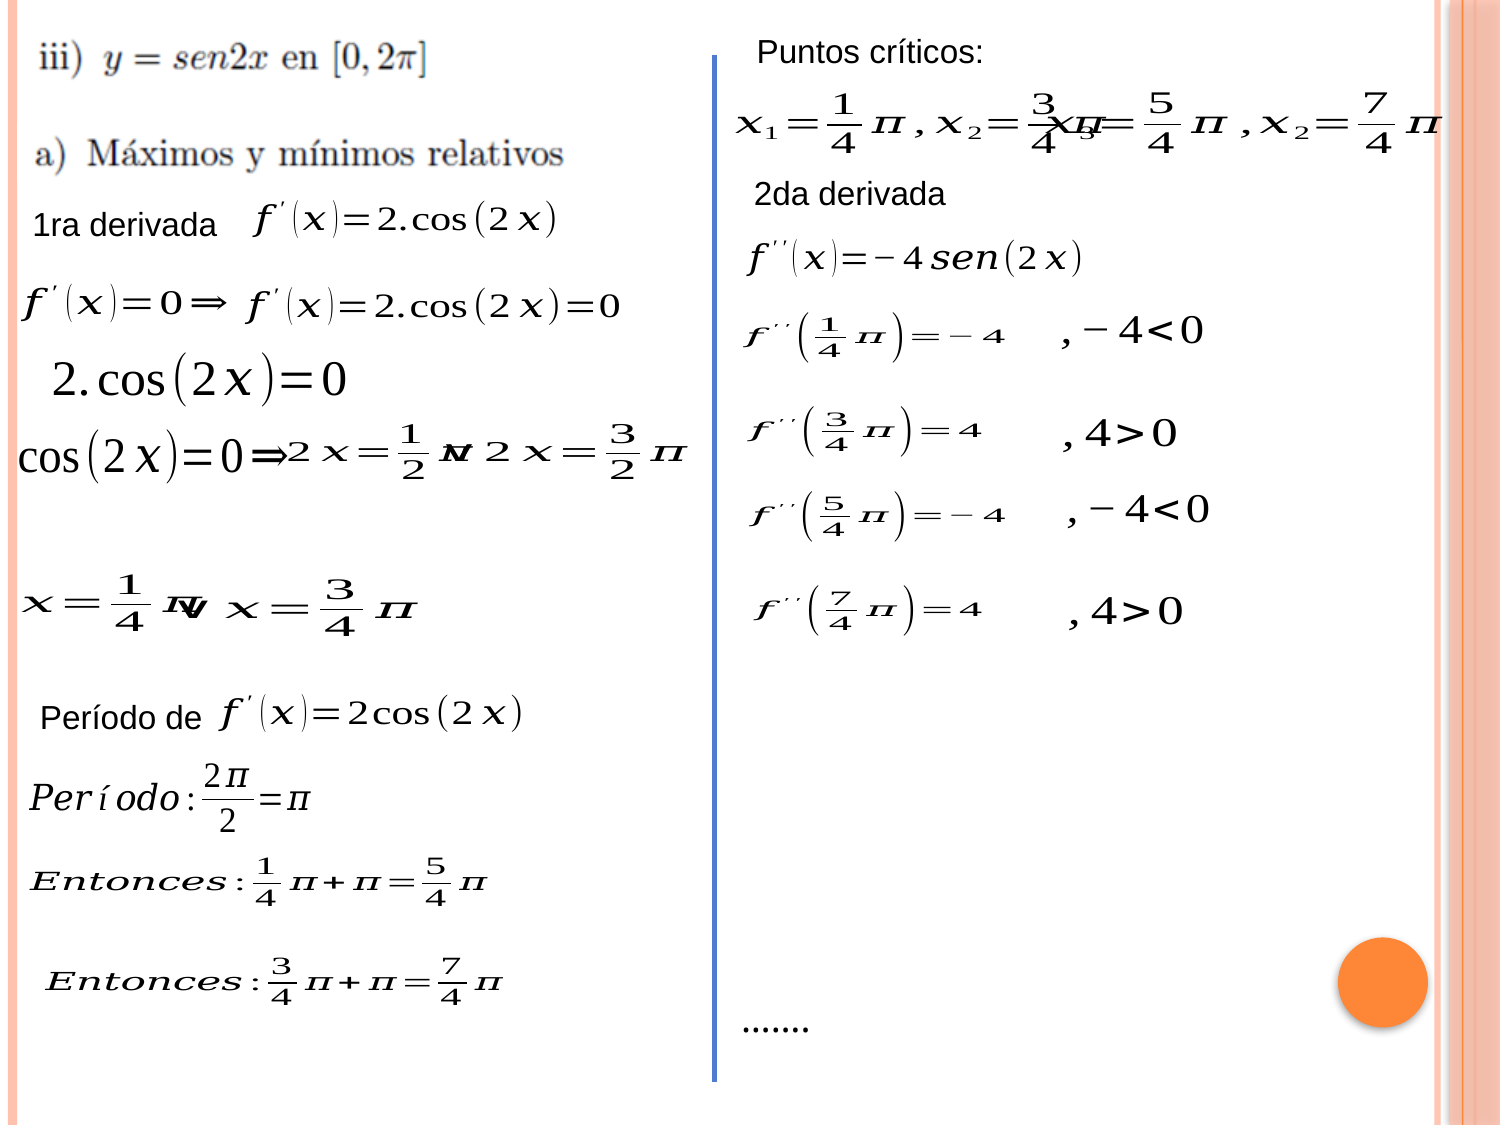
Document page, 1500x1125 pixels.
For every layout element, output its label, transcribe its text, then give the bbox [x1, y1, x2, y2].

text_box ……. [726, 987, 1464, 1048]
text_box 2da derivada [739, 164, 987, 220]
text_box 1ra derivada [17, 196, 242, 251]
text_box Puntos críticos: [741, 23, 1024, 78]
picture [17, 122, 570, 181]
text_box Período de [25, 689, 223, 744]
picture [25, 21, 449, 87]
